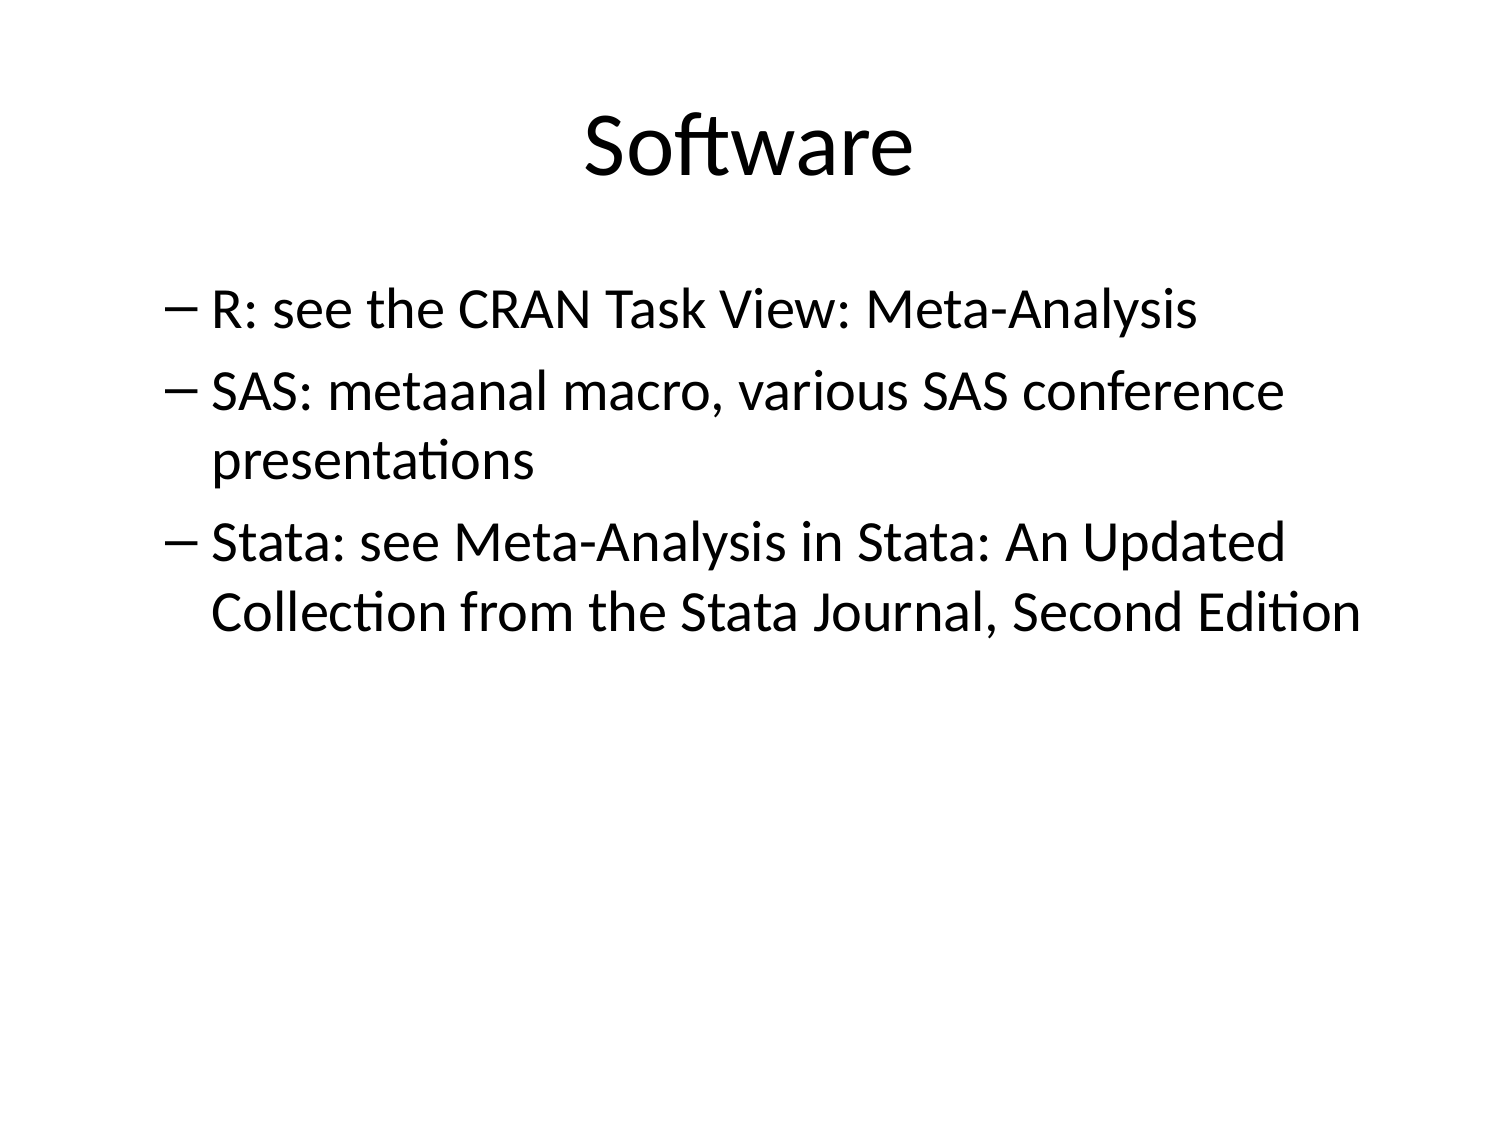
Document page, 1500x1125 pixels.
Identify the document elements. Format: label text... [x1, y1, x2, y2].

title Software [75, 45, 1425, 233]
list R: see the CRAN Task View: Meta-Analysis SAS: metaanal macro, various SAS conference presentations Stata: see Meta-Analysis in Stata: An Updated Collection from the Stata Journal, Second Edition [75, 262, 1425, 1005]
